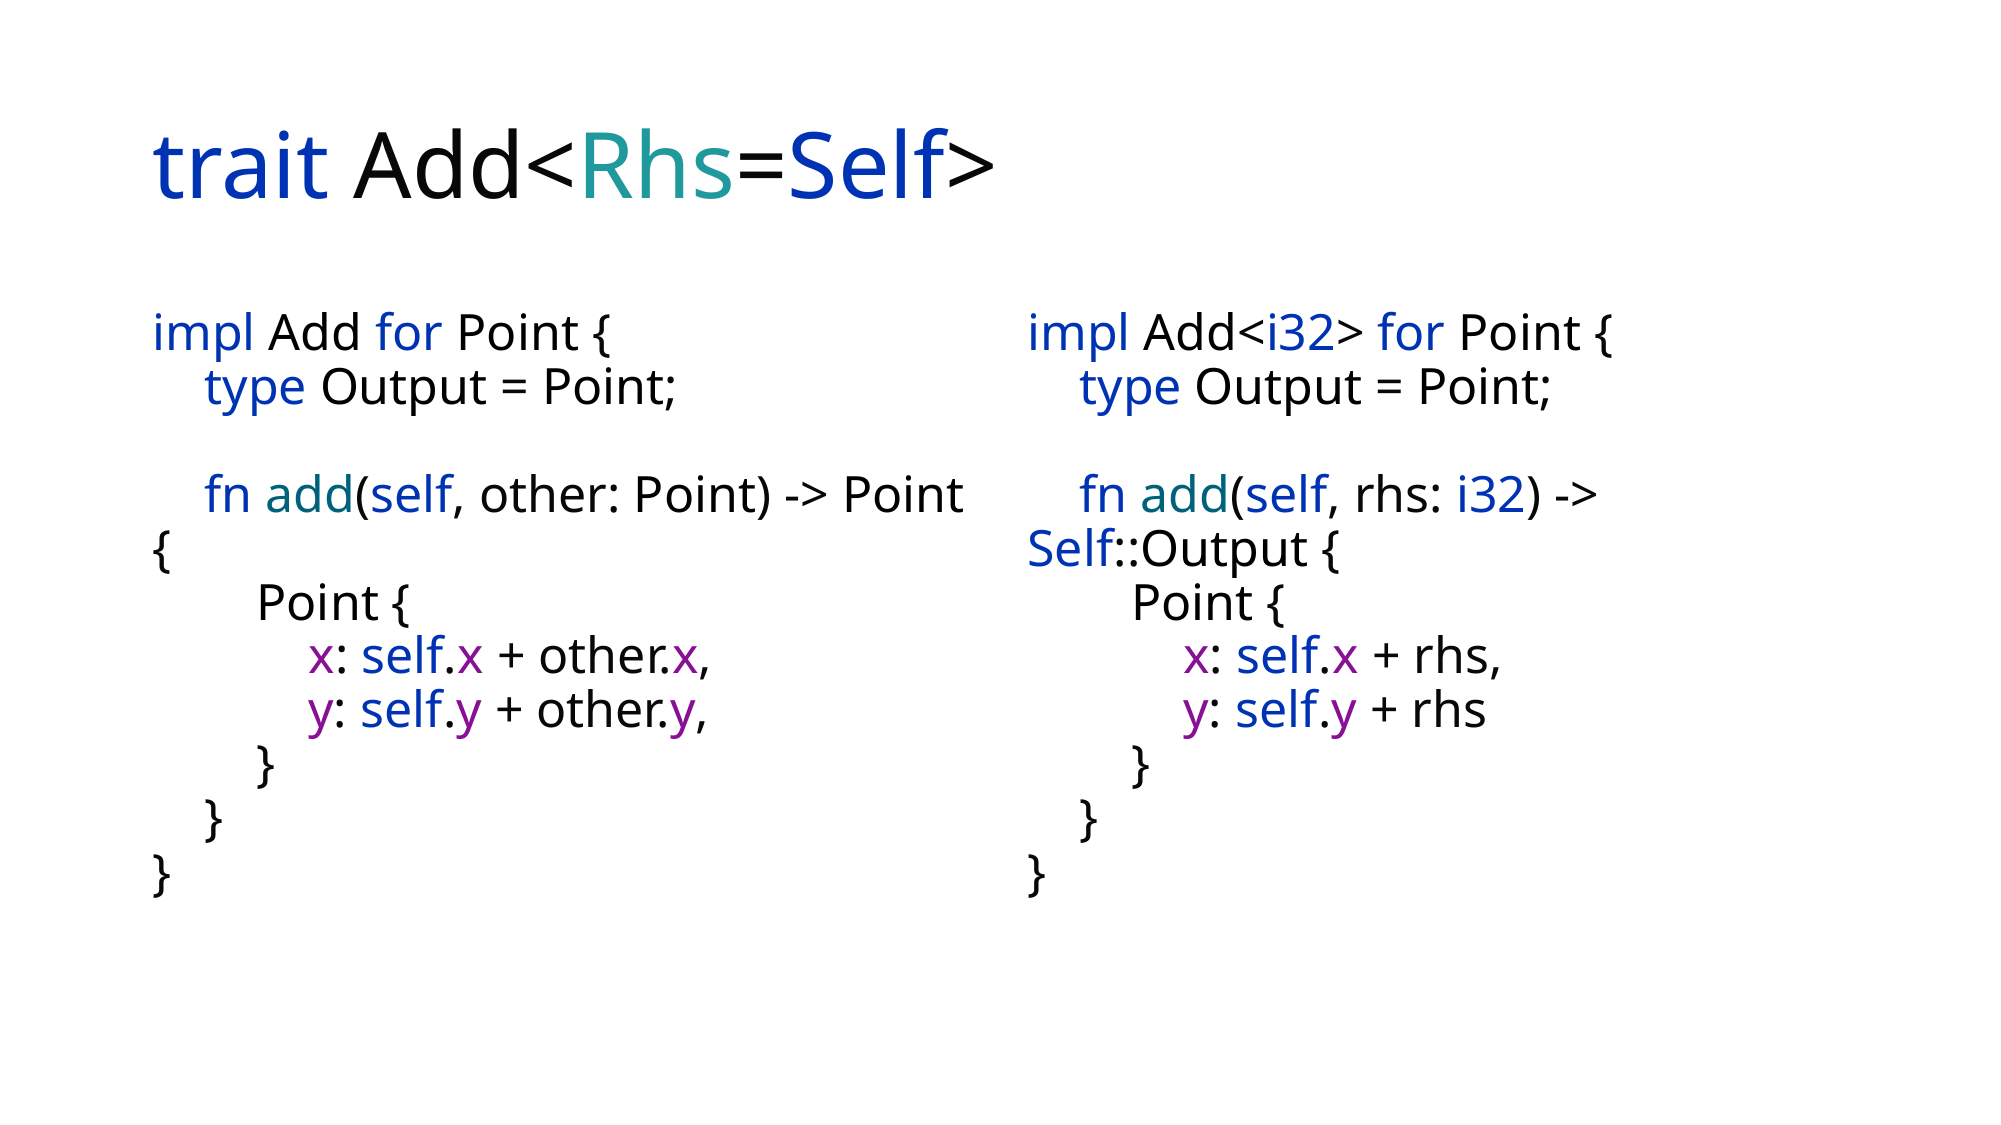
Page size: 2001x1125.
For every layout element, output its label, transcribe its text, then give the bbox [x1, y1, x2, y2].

list impl Add for Point { type Output = Point; fn add(self, other: Point) -> Point { Point { x: self.x + other.x, y: self.y + other.y, } } } [137, 299, 988, 1014]
title trait Add<Rhs=Self> [137, 59, 1863, 278]
list impl Add<i32> for Point { type Output = Point; fn add(self, rhs: i32) -> Self::Output { Point { x: self.x + rhs, y: self.y + rhs } } } [1012, 299, 1863, 1014]
